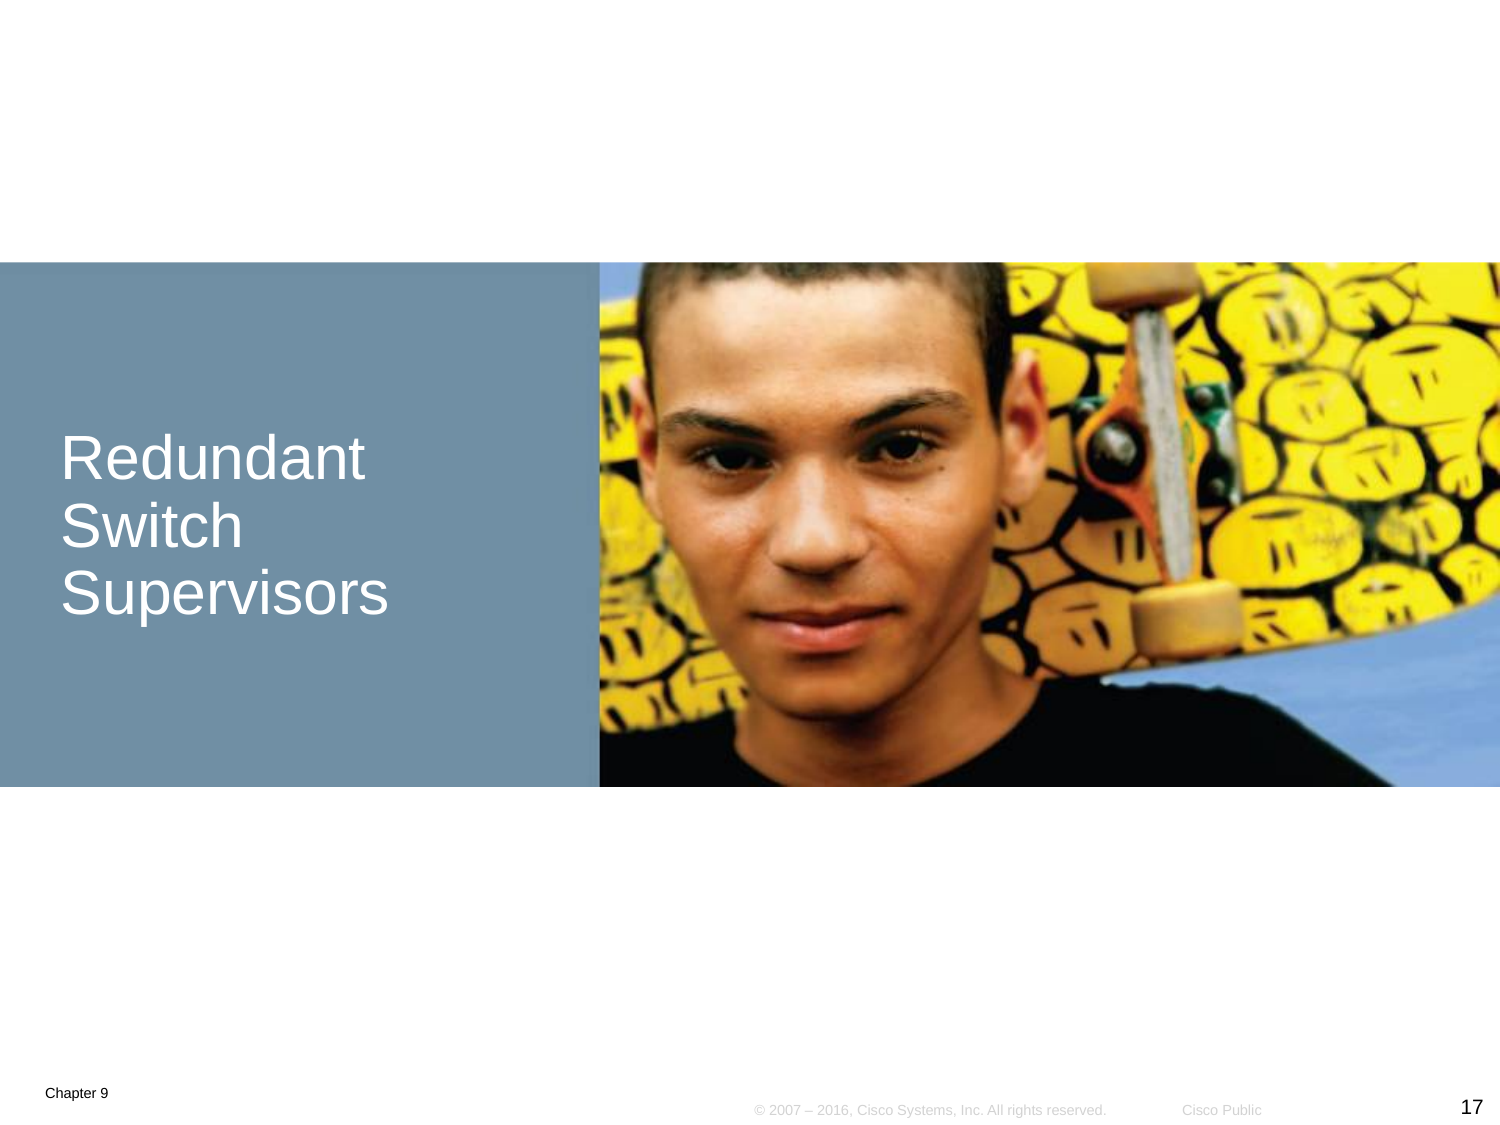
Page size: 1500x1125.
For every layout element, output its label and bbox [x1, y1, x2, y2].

picture [0, 262, 1500, 787]
text_box [0, 0, 1500, 261]
